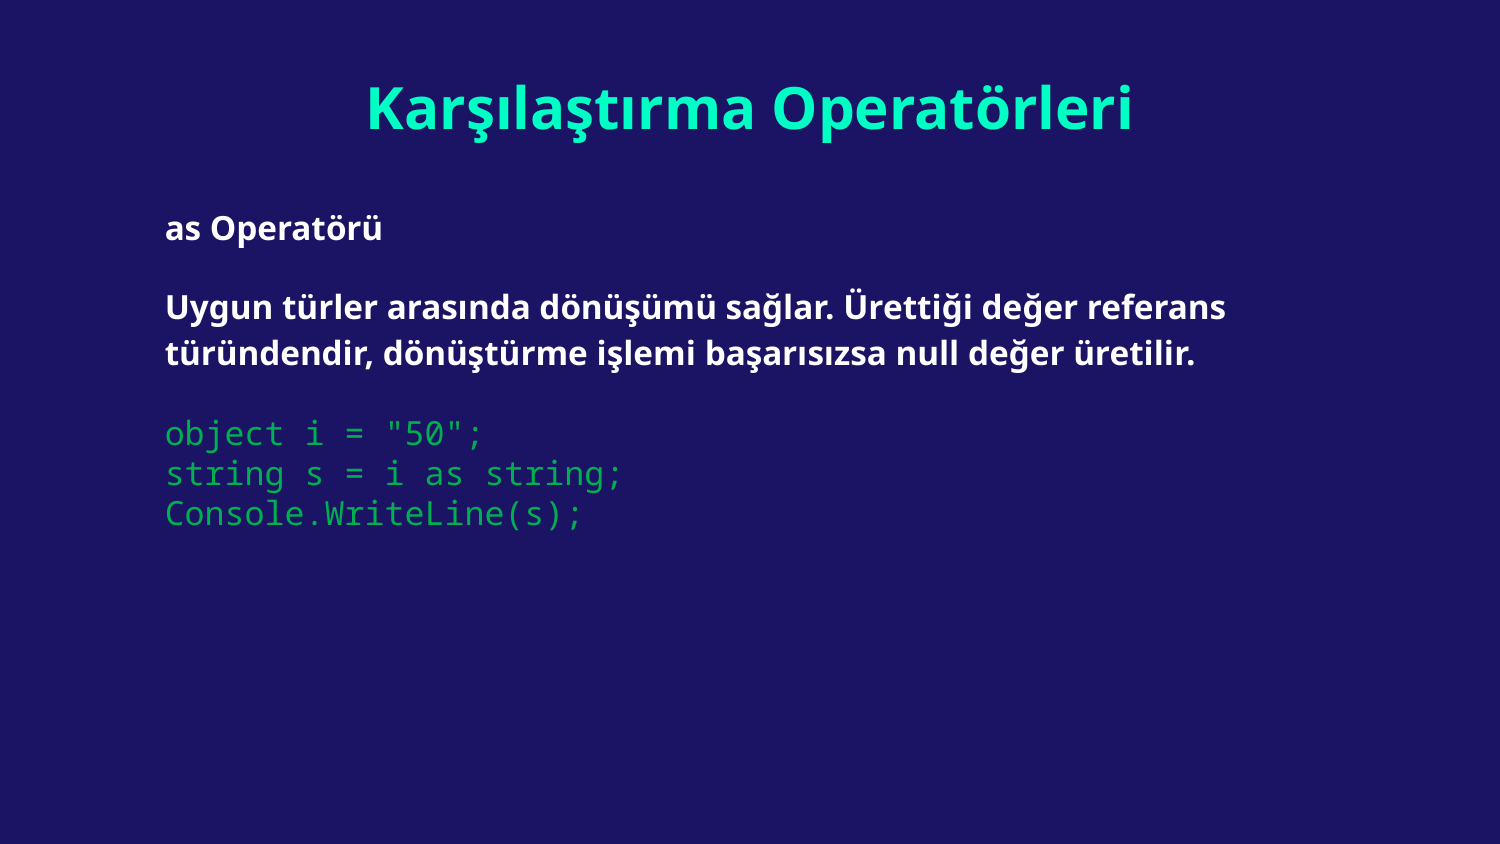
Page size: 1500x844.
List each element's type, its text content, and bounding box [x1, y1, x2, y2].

title Karşılaştırma Operatörleri [0, 56, 1500, 166]
text_box as Operatörü Uygun türler arasında dönüşümü sağlar. Ürettiği değer referans türündendir, dönüştürme işlemi başarısızsa null değer üretilir. object i = "50"; string s = i as string; Console.WriteLine(s); [123, 186, 1390, 681]
